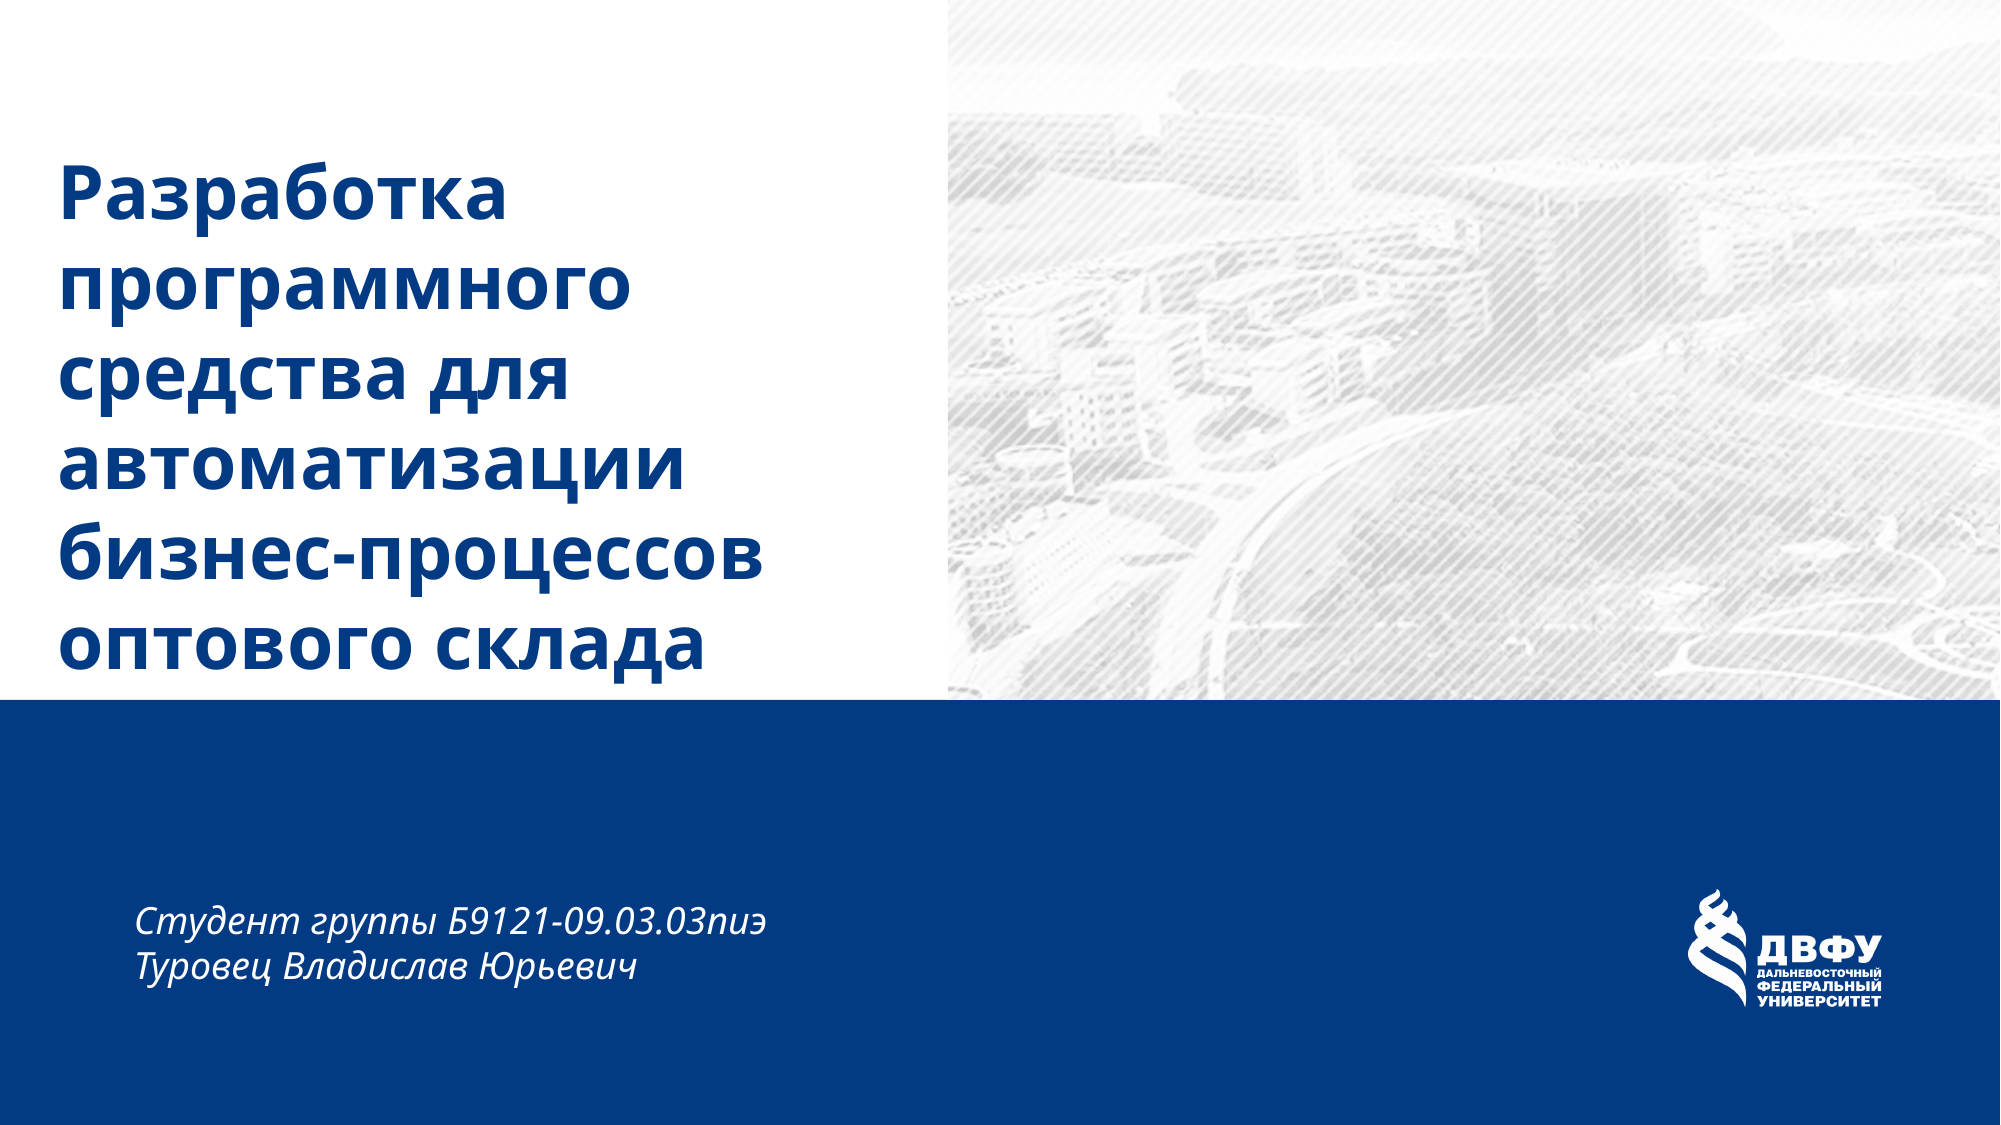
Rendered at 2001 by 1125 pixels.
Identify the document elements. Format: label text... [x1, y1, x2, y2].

text_box Разработка программного средства для автоматизации бизнес-процессов оптового склада [42, 137, 907, 782]
picture [947, 0, 2000, 701]
picture [1687, 889, 1882, 1011]
text_box [0, 699, 2000, 1125]
text_box Студент группы Б9121-09.03.03пиэ Туровец Владислав Юрьевич [118, 889, 983, 995]
